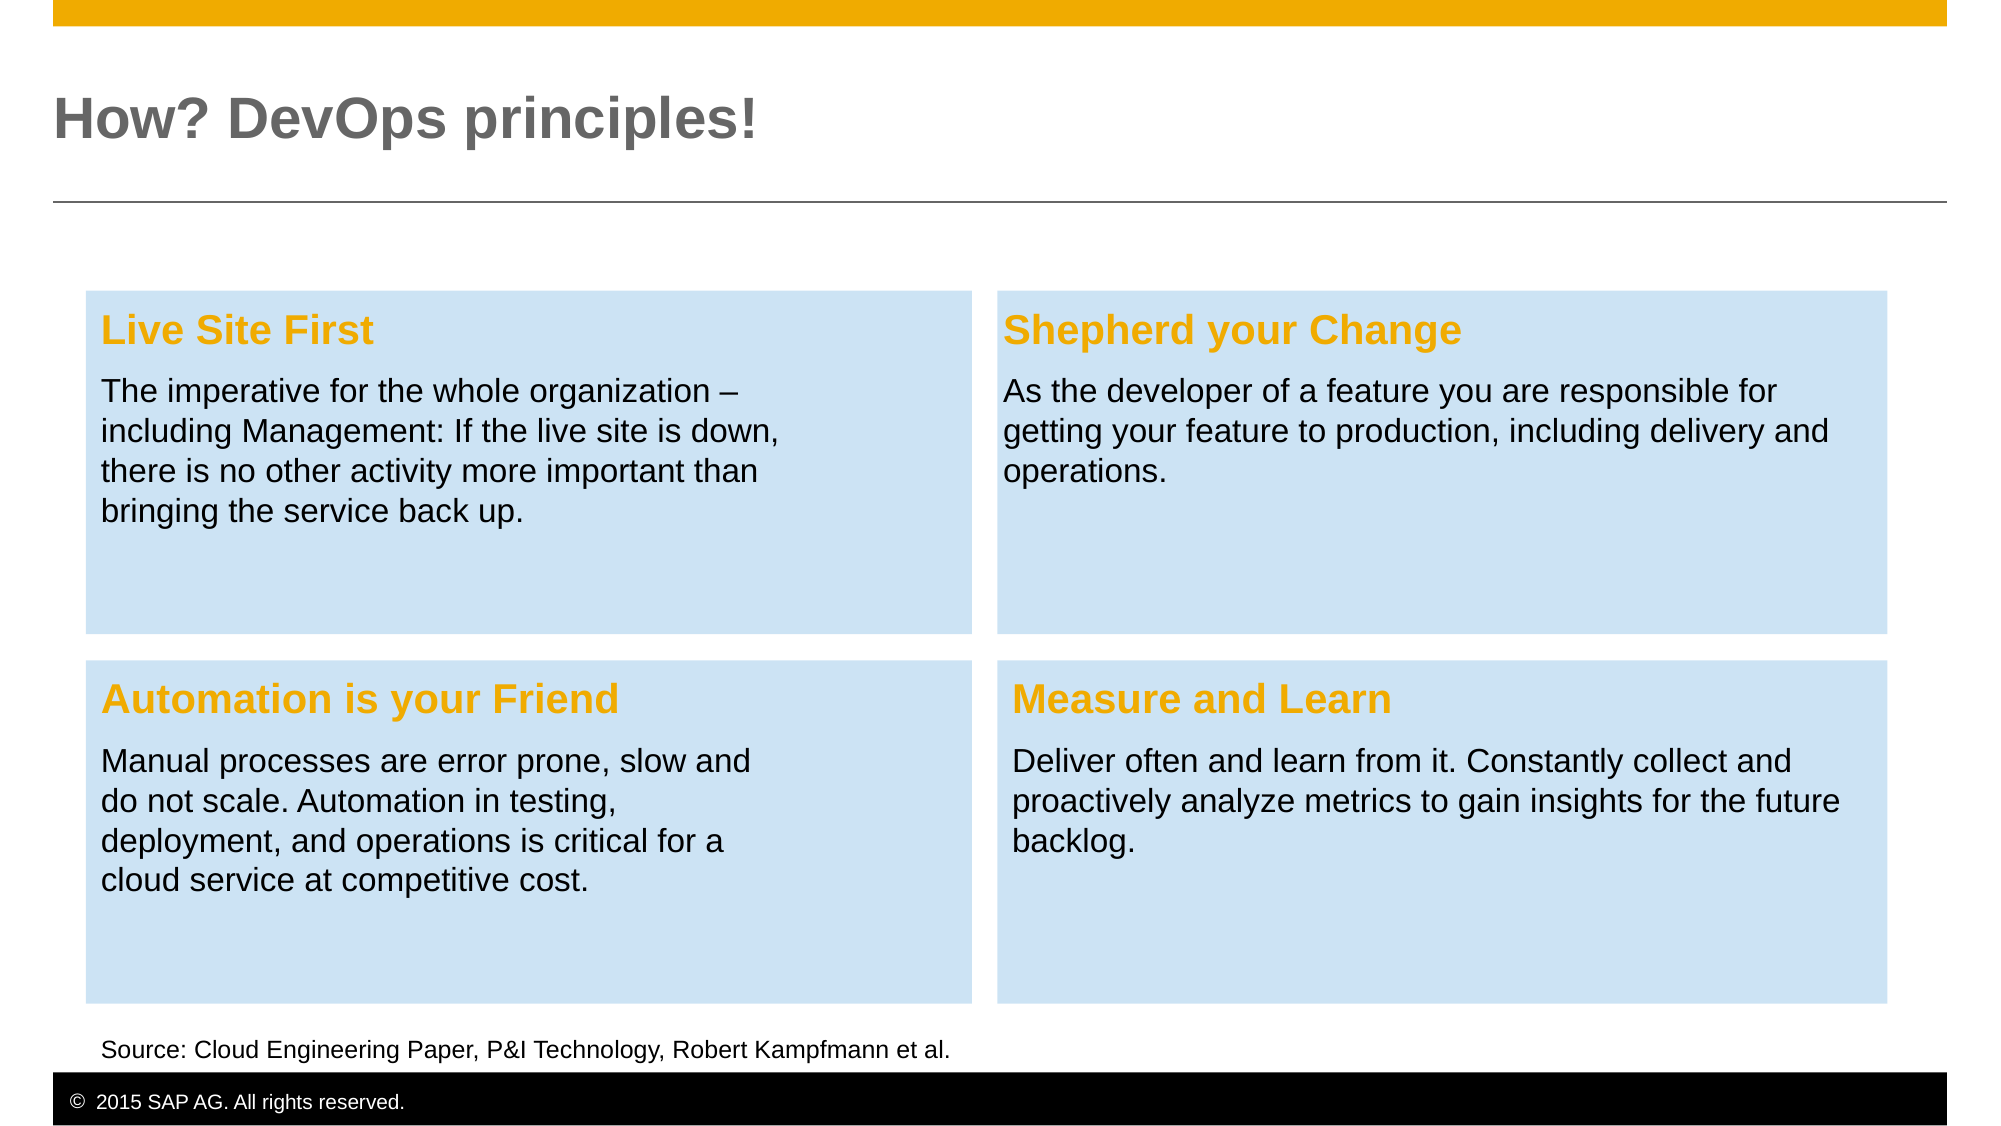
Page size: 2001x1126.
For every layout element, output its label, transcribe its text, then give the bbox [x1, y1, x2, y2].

text_box Live Site First The imperative for the whole organization – including Management: If the live site is down, there is no other activity more important than bringing the service back up. [85, 290, 972, 635]
text_box Shepherd your Change As the developer of a feature you are responsible for getting your feature to production, including delivery and operations. [997, 290, 1888, 635]
text_box Measure and Learn Deliver often and learn from it. Constantly collect and proactively analyze metrics to gain insights for the future backlog. [997, 660, 1888, 1004]
text_box Source: Cloud Engineering Paper, P&I Technology, Robert Kampfmann et al. [85, 1025, 1757, 1071]
text_box Automation is your Friend Manual processes are error prone, slow and do not scale. Automation in testing, deployment, and operations is critical for a cloud service at competitive cost. [85, 660, 972, 1004]
title How? DevOps principles! [53, 53, 1947, 178]
